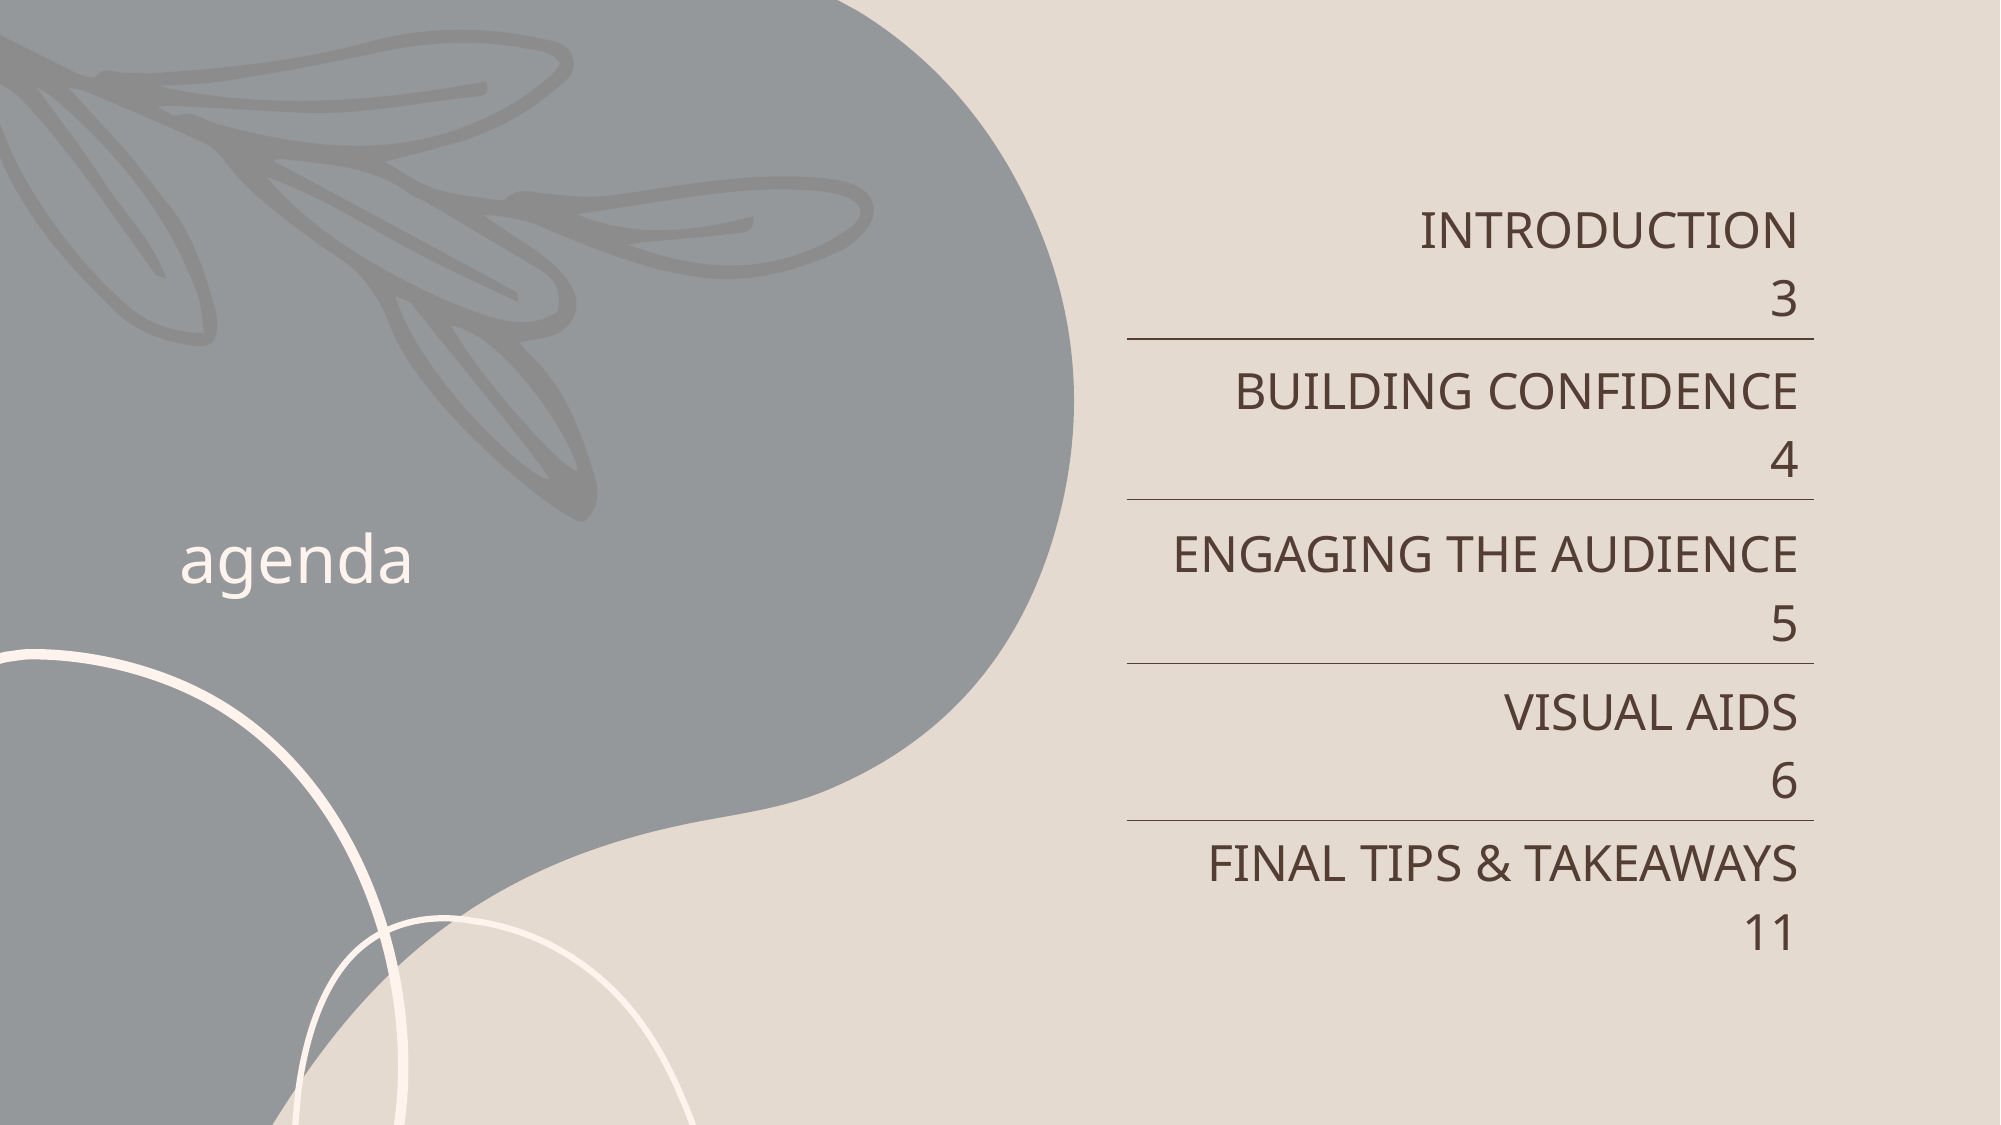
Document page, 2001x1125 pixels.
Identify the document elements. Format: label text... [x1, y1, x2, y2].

table_cell VISUAL AIDS 6 [1127, 664, 1814, 820]
table_header INTRODUCTION 3 [1127, 187, 1814, 338]
table_cell BUILDING CONFIDENCE 4 [1127, 340, 1814, 499]
table_cell ENGAGING THE AUDIENCE 5 [1127, 500, 1814, 663]
title agenda [164, 149, 1090, 975]
table_cell FINAL TIPS & TAKEAWAYS 11 [1127, 821, 1814, 972]
